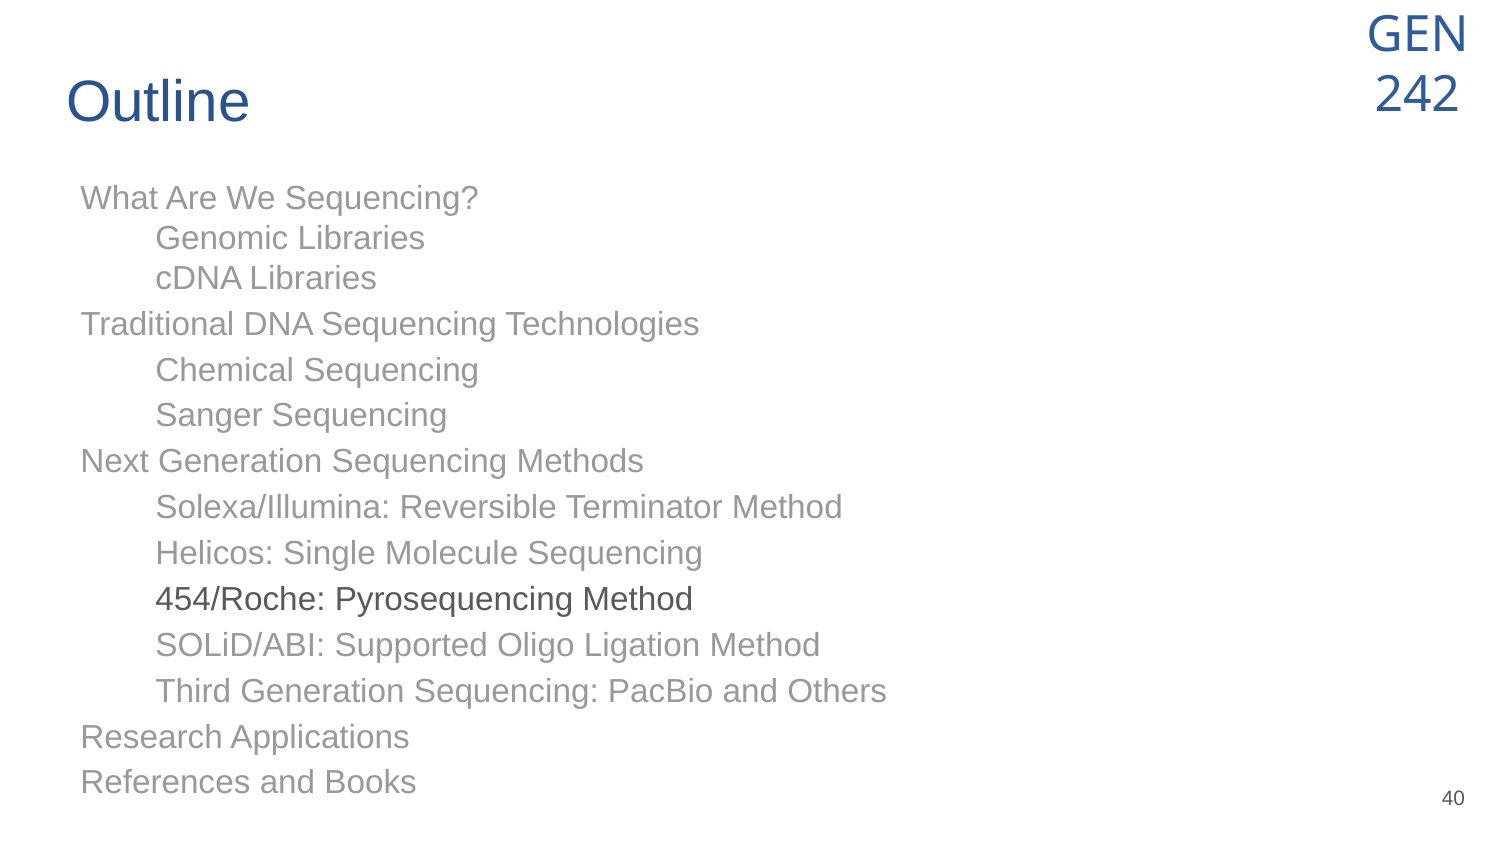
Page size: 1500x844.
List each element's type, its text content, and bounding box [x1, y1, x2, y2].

title Outline [51, 48, 1449, 142]
slide_number ‹#› [1389, 764, 1480, 830]
list What Are We Sequencing? Genomic Libraries cDNA Libraries Traditional DNA Sequencing Technologies Chemical Sequencing Sanger Sequencing Next Generation Sequencing Methods Solexa/Illumina: Reversible Terminator Method Helicos: Single Molecule Sequencing 454/Roche: Pyrosequencing Method SOLiD/ABI: Supported Oligo Ligation Method Third Generation Sequencing: PacBio and Others Research Applications References and Books [65, 155, 1500, 523]
